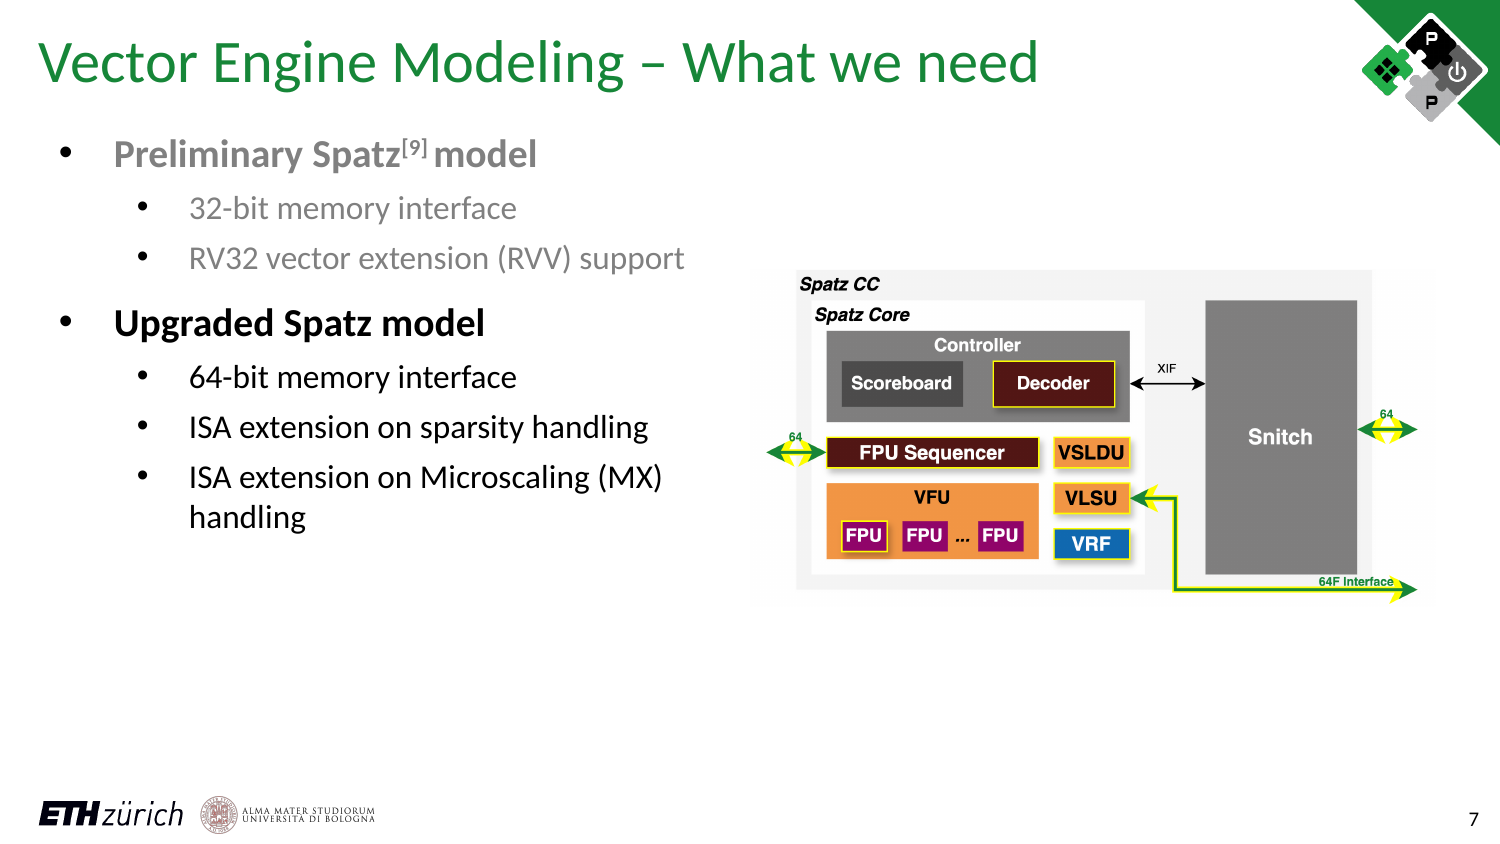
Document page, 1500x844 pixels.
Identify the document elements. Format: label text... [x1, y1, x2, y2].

picture [199, 796, 239, 835]
slide_number 7 [1420, 799, 1491, 837]
picture [242, 805, 375, 822]
picture [749, 269, 1436, 607]
list Preliminary Spatz[9] model 32-bit memory interface RV32 vector extension (RVV) support Upgraded Spatz model 64-bit memory interface ISA extension on sparsity handling ISA extension on Microscaling (MX) handling [38, 121, 770, 585]
picture [38, 801, 183, 826]
picture [1361, 18, 1483, 122]
title Vector Engine Modeling – What we need [38, 22, 1352, 103]
